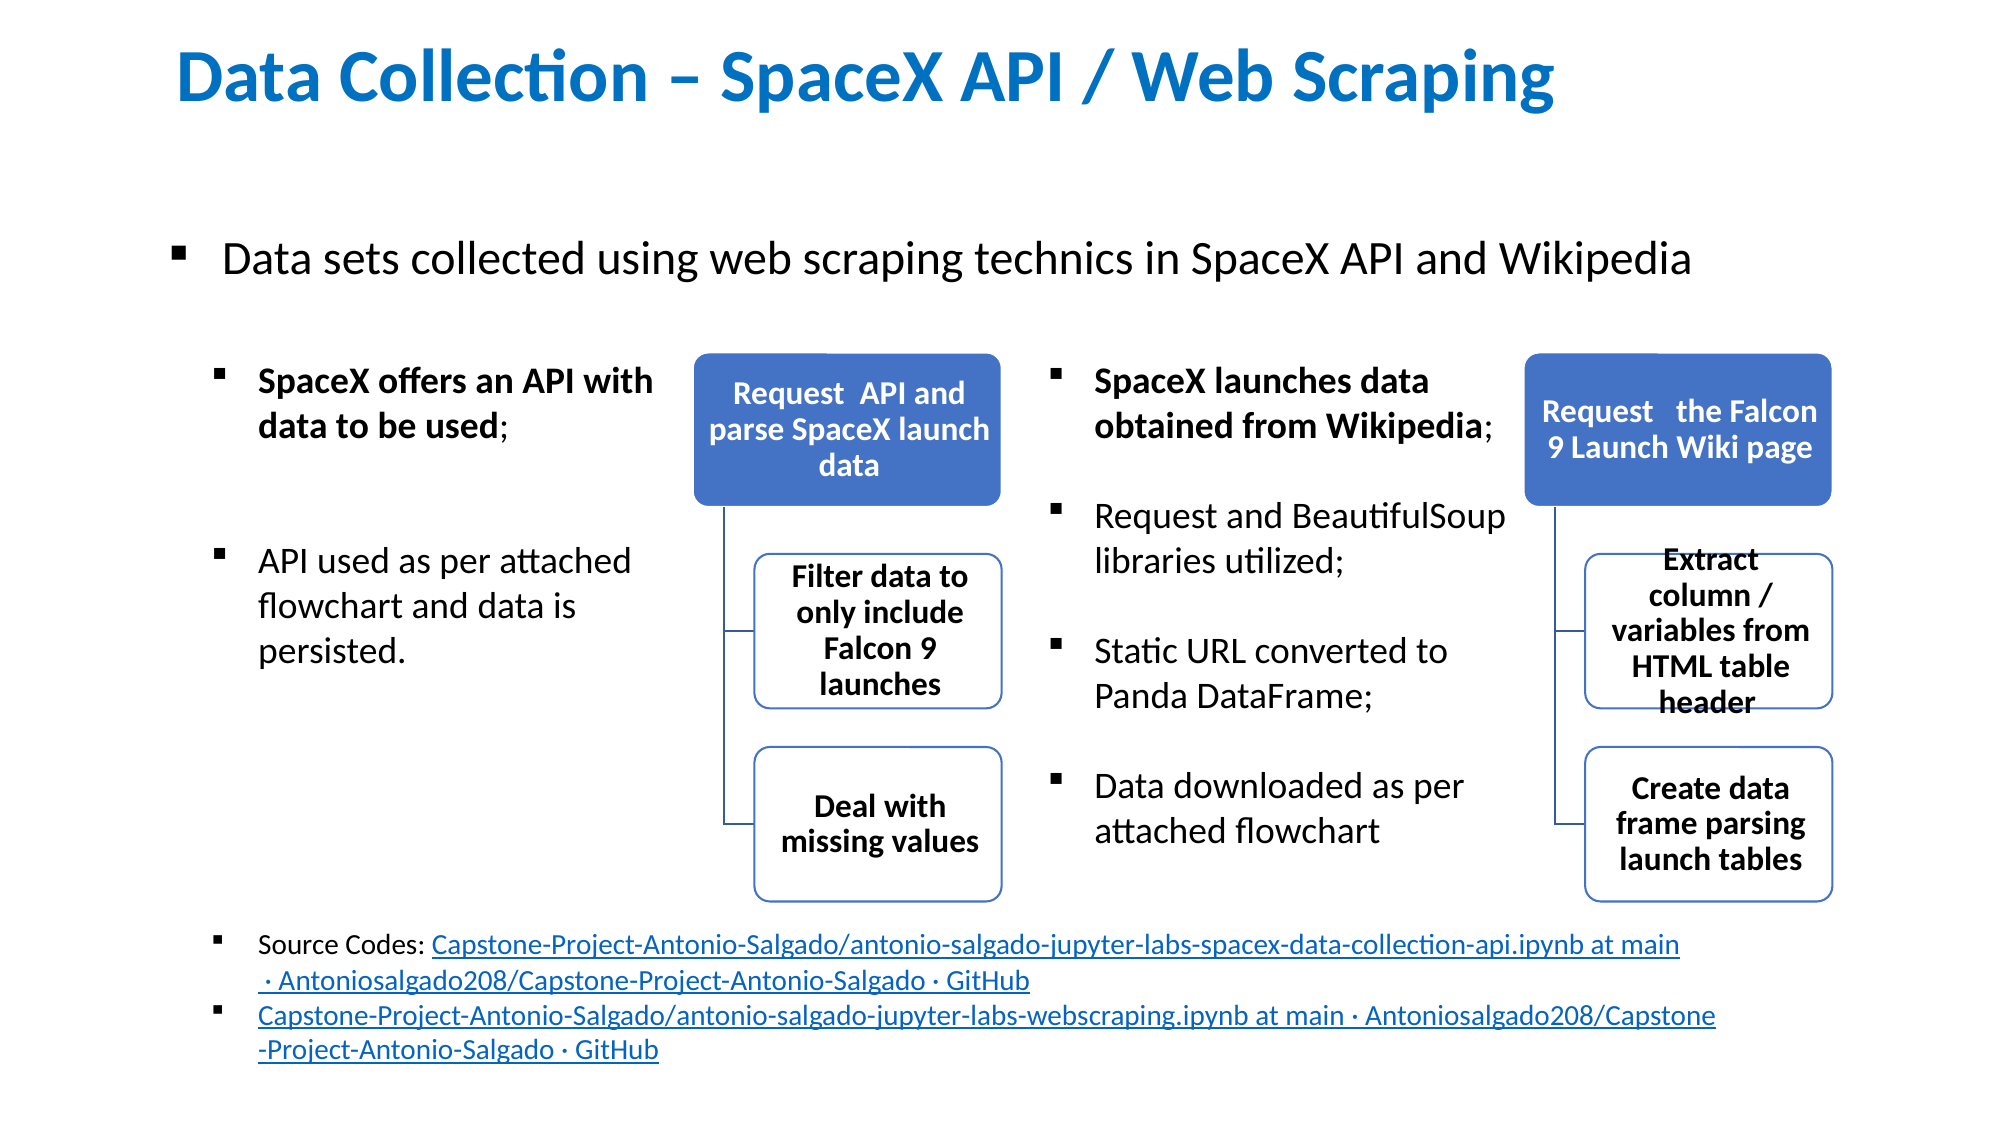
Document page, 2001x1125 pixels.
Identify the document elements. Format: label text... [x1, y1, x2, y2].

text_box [1523, 281, 1833, 981]
text_box SpaceX launches data obtained from Wikipedia; Request and BeautifulSoup libraries utilized; Static URL converted to Panda DataFrame; Data downloaded as per attached flowchart [1032, 348, 1523, 918]
text_box Source Codes: Capstone-Project-Antonio-Salgado/antonio-salgado-jupyter-labs-spacex-data-collection-api.ipynb at main · Antoniosalgado208/Capstone-Project-Antonio-Salgado · GitHub Capstone-Project-Antonio-Salgado/antonio-salgado-jupyter-labs-webscraping.ipynb at main · Antoniosalgado208/Capstone-Project-Antonio-Salgado · GitHub [196, 918, 1922, 1074]
text_box SpaceX offers an API with data to be used; API used as per attached flowchart and data is persisted. [196, 348, 692, 769]
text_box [692, 281, 1002, 981]
text_box Data sets collected using web scraping technics in SpaceX API and Wikipedia [153, 233, 1879, 320]
text_box Data Collection – SpaceX API / Web Scraping [161, 39, 1940, 179]
